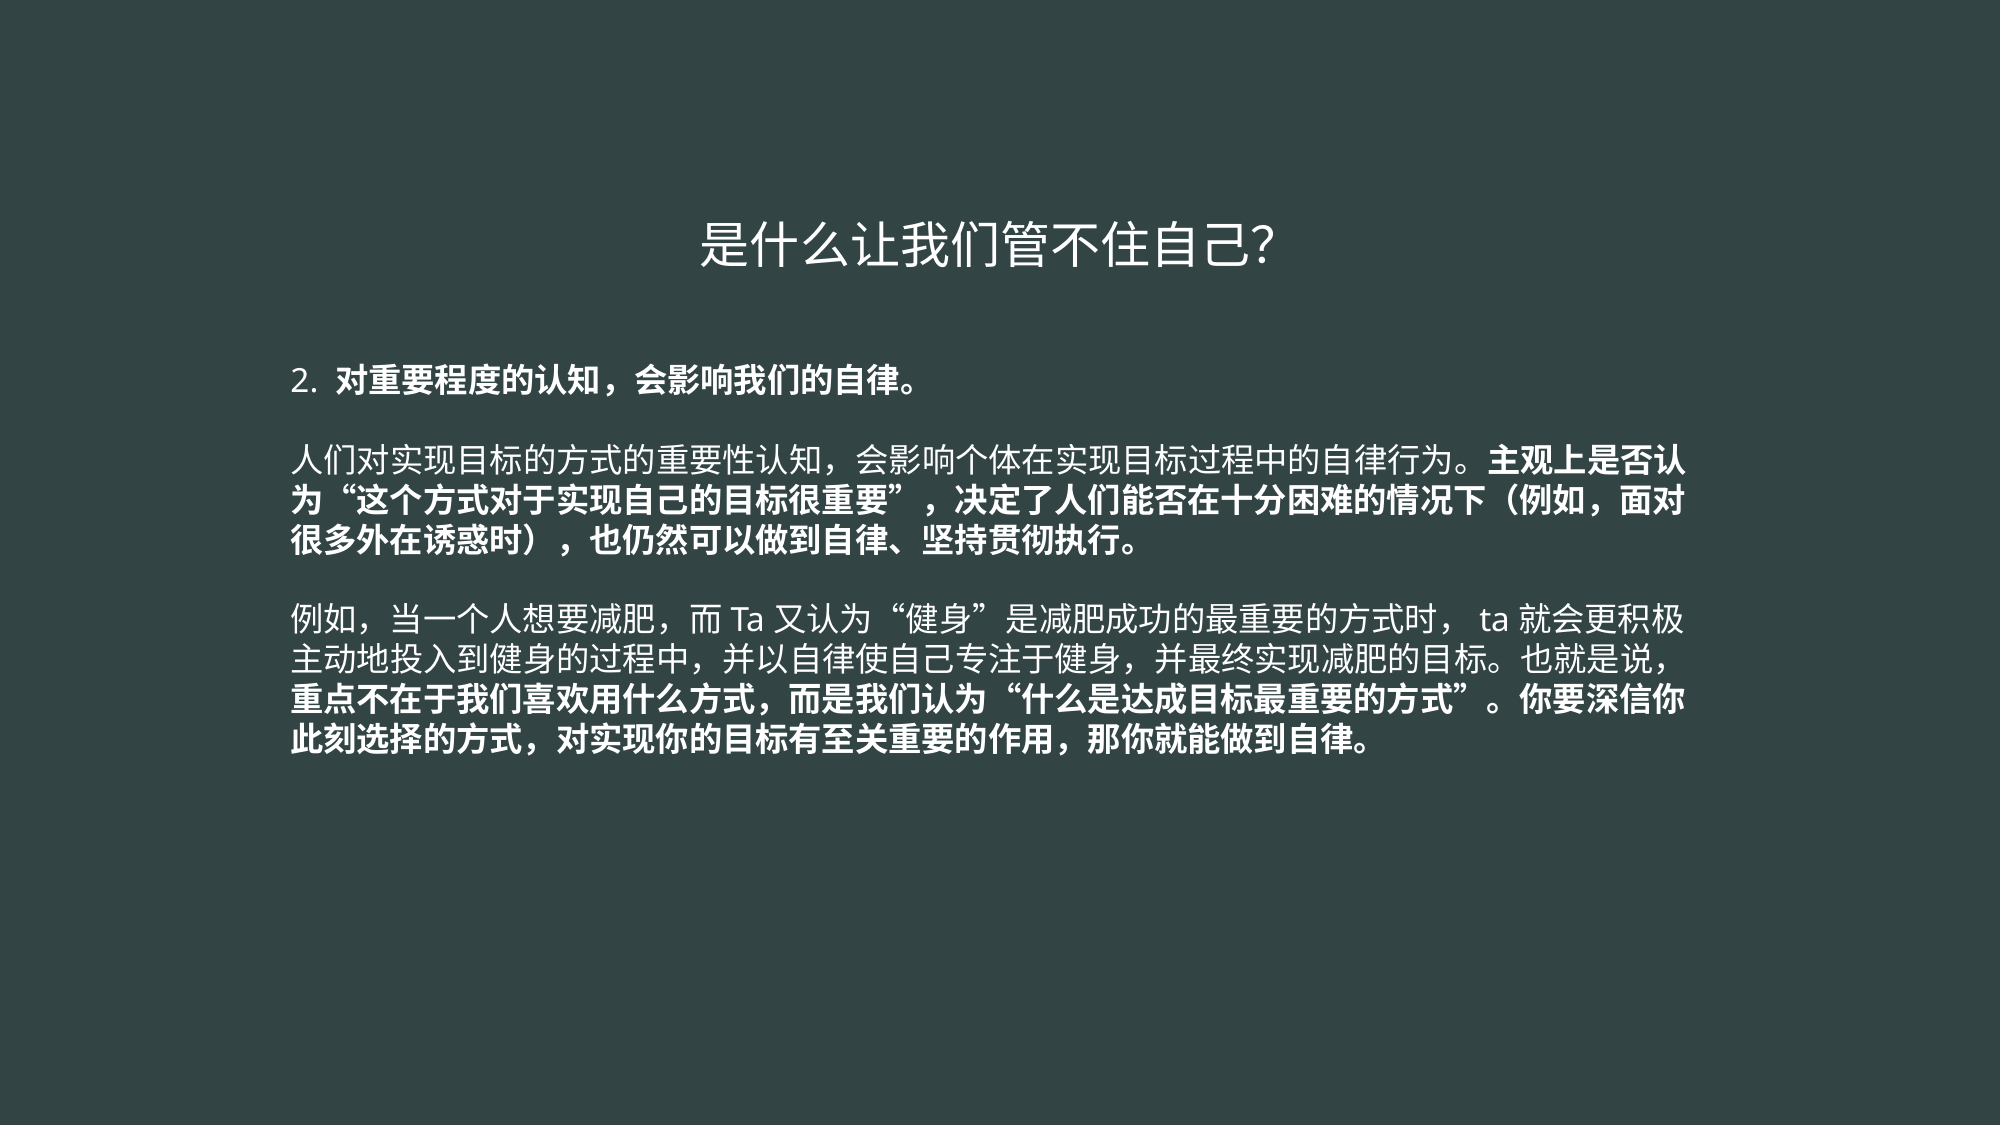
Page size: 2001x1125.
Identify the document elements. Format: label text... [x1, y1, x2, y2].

text_box 2. 对重要程度的认知，会影响我们的自律。 人们对实现目标的方式的重要性认知，会影响个体在实现目标过程中的自律行为。主观上是否认为“这个方式对于实现自己的目标很重要”，决定了人们能否在十分困难的情况下（例如，面对很多外在诱惑时），也仍然可以做到自律、坚持贯彻执行。 例如，当一个人想要减肥，而Ta又认为“健身”是减肥成功的最重要的方式时，ta就会更积极主动地投入到健身的过程中，并以自律使自己专注于健身，并最终实现减肥的目标。也就是说，重点不在于我们喜欢用什么方式，而是我们认为“什么是达成目标最重要的方式”。你要深信你此刻选择的方式，对实现你的目标有至关重要的作用，那你就能做到自律。 [275, 351, 1716, 806]
text_box 是什么让我们管不住自己？ [685, 205, 1315, 281]
